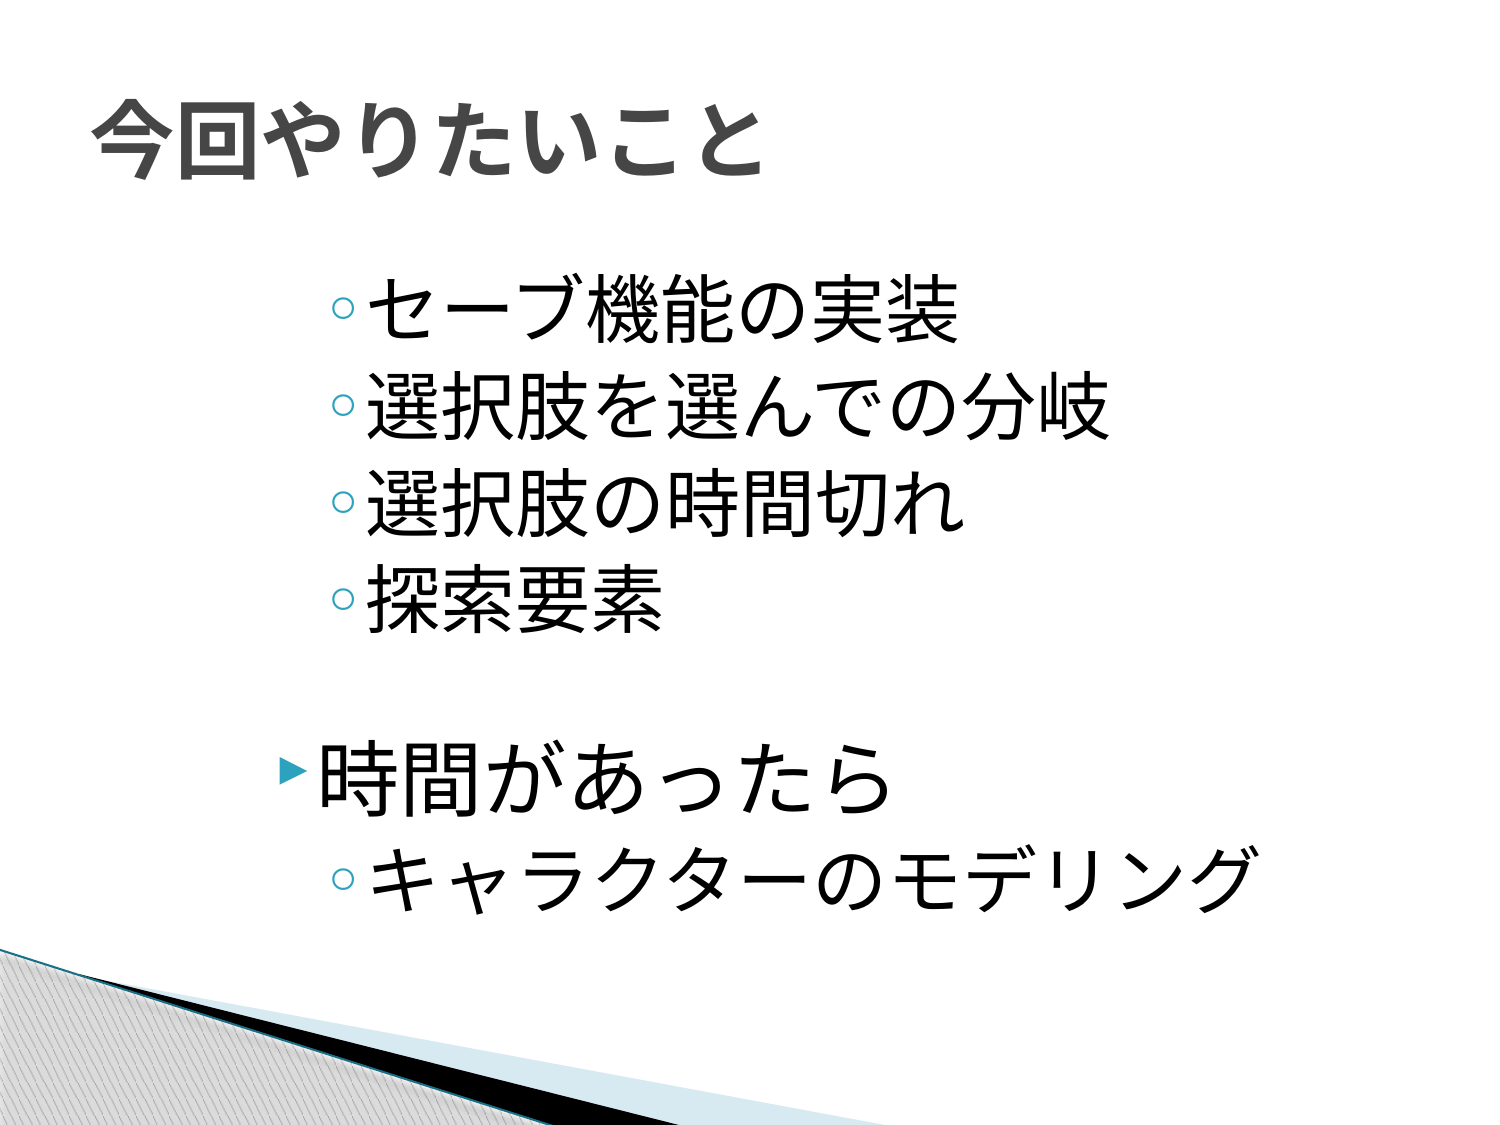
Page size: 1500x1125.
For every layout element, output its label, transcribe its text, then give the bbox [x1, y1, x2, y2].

title 今回やりたいこと [75, 45, 1425, 233]
list セーブ機能の実装 選択肢を選んでの分岐 選択肢の時間切れ 探索要素 時間があったら キャラクターのモデリング [242, 255, 1500, 1095]
